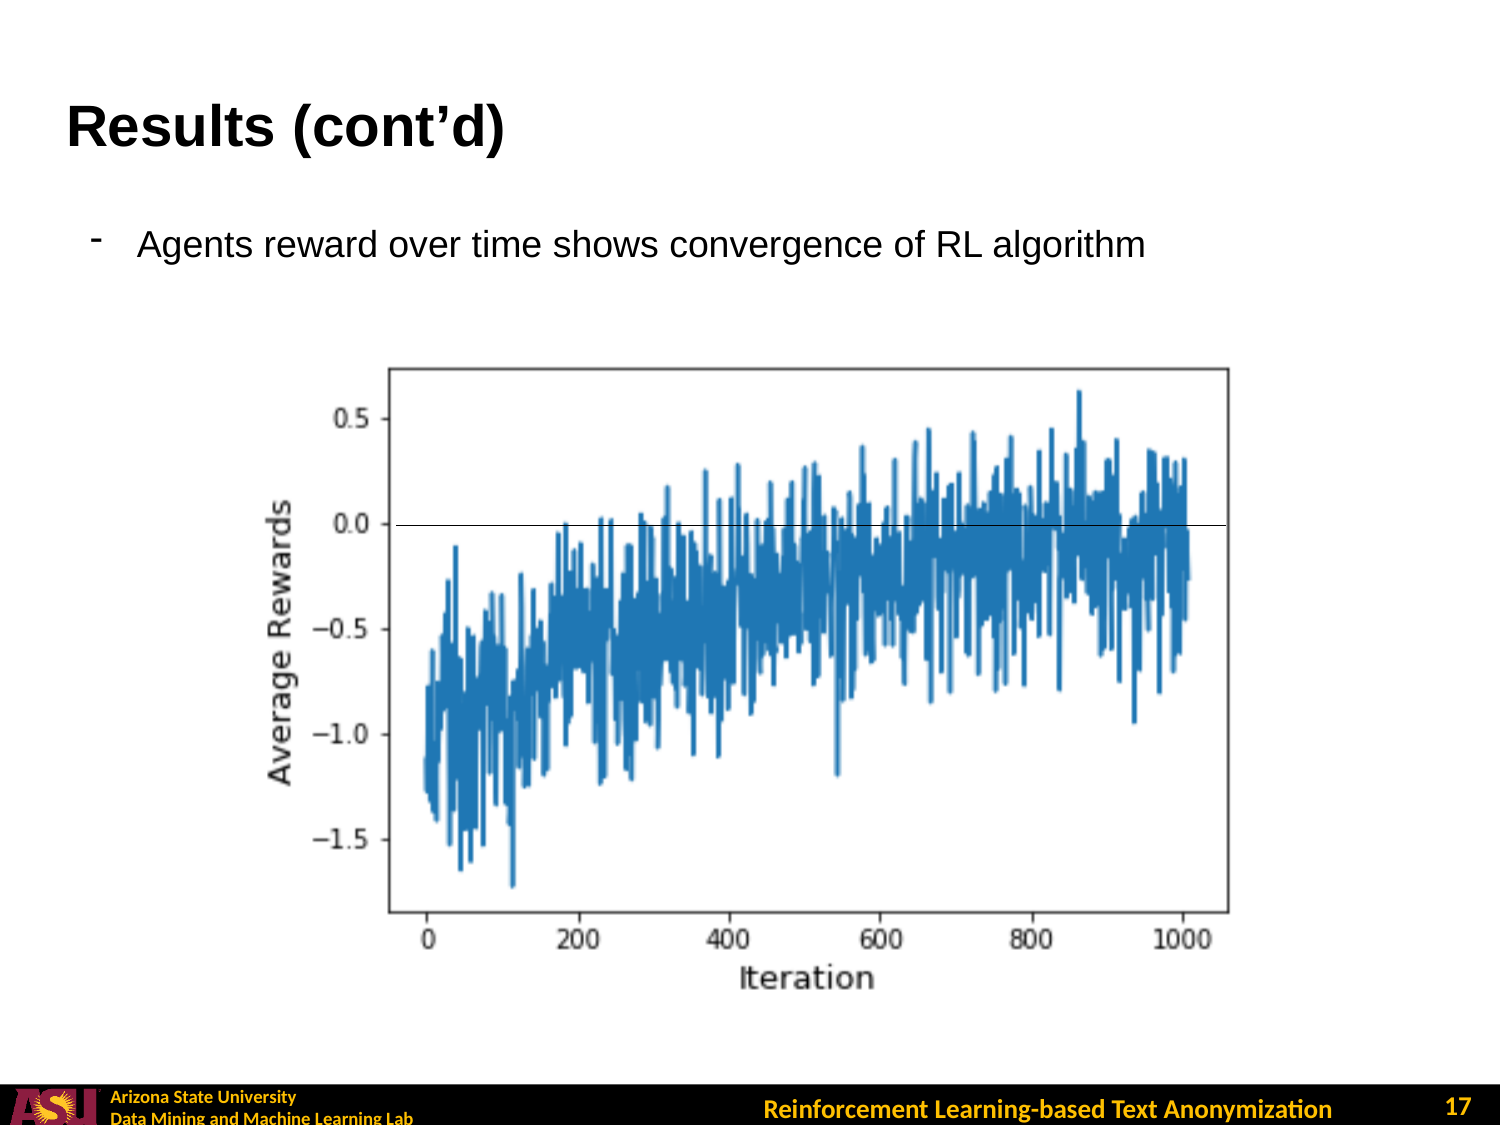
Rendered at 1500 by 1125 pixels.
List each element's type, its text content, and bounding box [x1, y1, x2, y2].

slide_number 17 [1416, 1081, 1500, 1125]
title Results (cont’d) [51, 72, 1449, 167]
text_box Agents reward over time shows convergence of RL algorithm [74, 197, 1449, 752]
picture [0, 1069, 120, 1125]
picture [251, 345, 1249, 1005]
